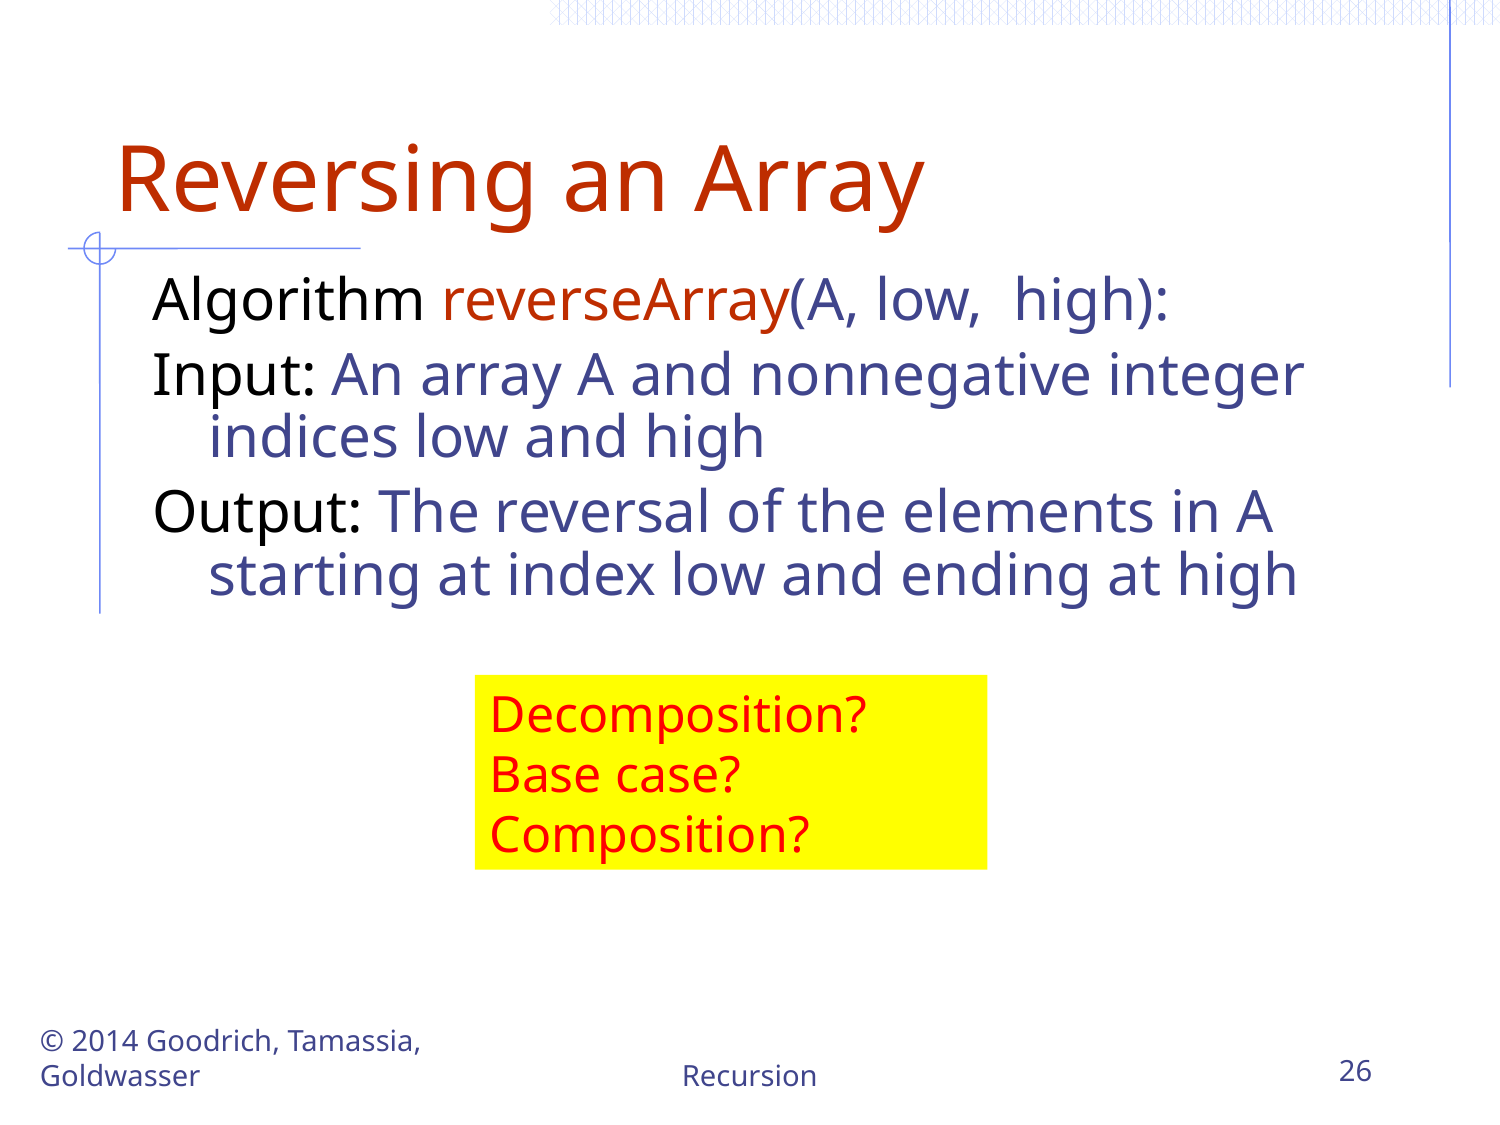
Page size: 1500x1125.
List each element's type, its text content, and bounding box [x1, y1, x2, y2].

text_box Decomposition? Base case? Composition? [474, 674, 988, 870]
slide_number © 2014 Goodrich, Tamassia, Goldwasser [24, 1024, 588, 1101]
list Algorithm reverseArray(A, low, high): Input: An array A and nonnegative integer indices low and high Output: The reversal of the elements in A starting at index low and ending at high [137, 262, 1413, 988]
slide_number 26 [1074, 1024, 1388, 1101]
footer Recursion [588, 1024, 988, 1101]
title Reversing an Array [99, 50, 1375, 238]
